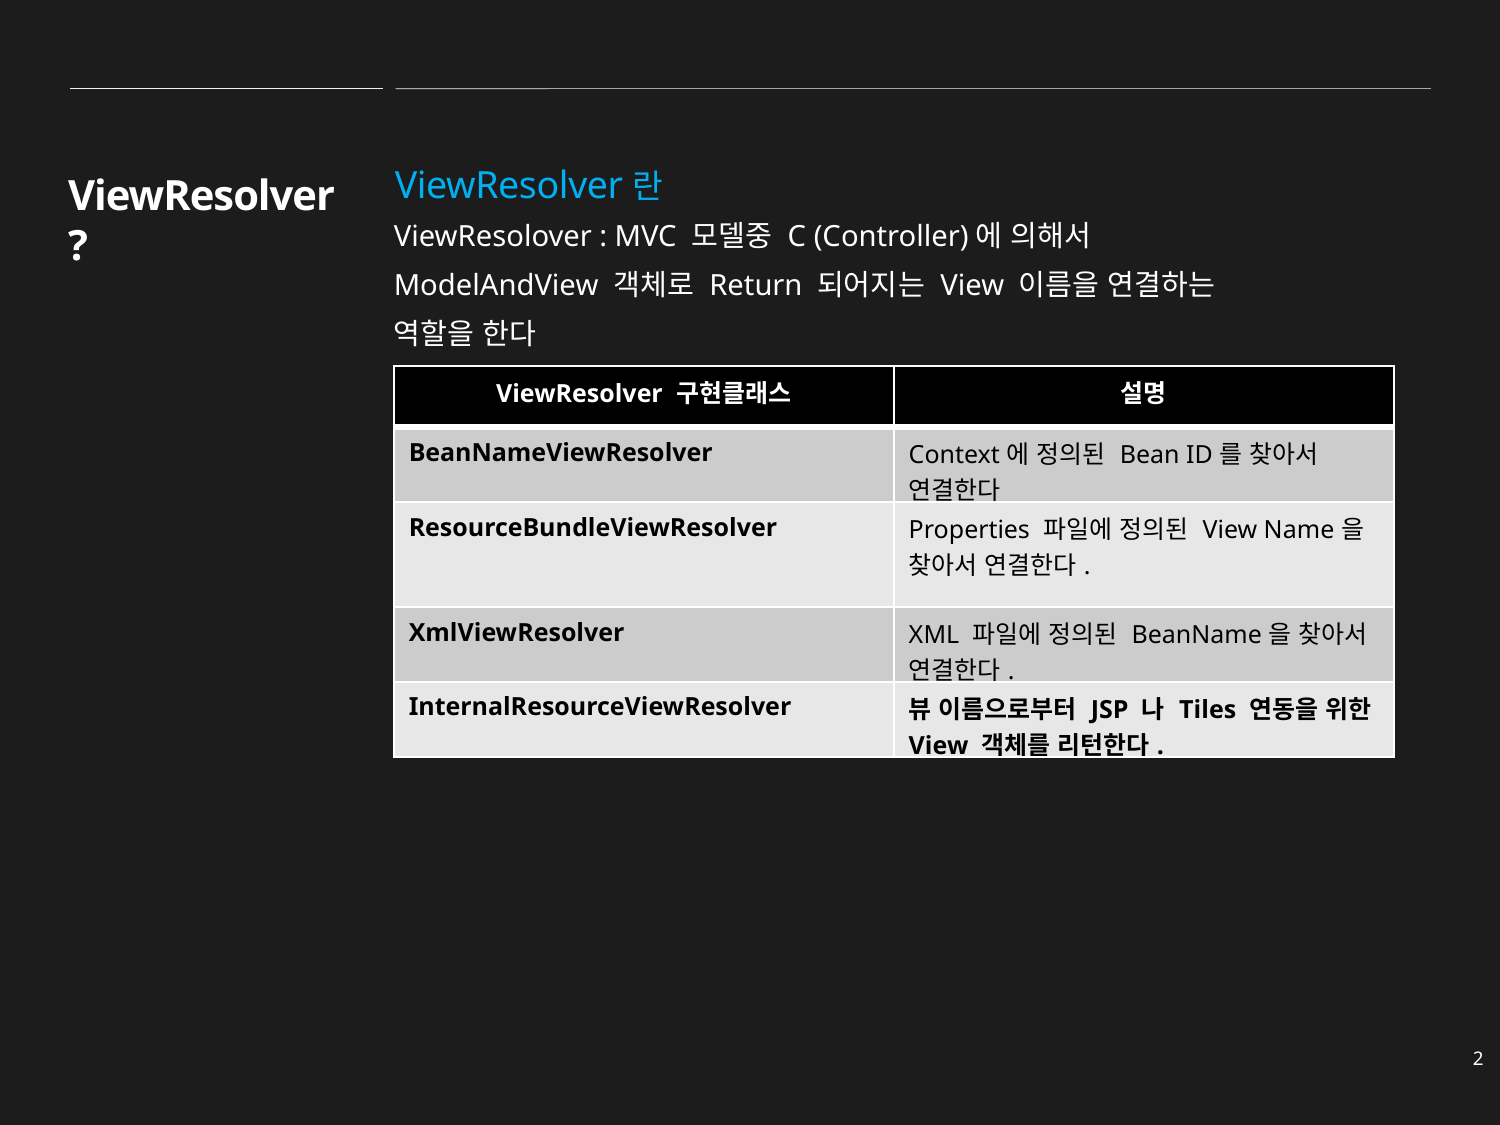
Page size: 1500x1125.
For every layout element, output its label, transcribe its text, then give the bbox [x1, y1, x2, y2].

text_box ViewResolover : MVC 모델중 C (Controller)에 의해서 ModelAndView 객체로 Return 되어지는 View 이름을 연결하는 역할을 한다 [378, 196, 1296, 358]
table_cell XmlViewResolver [395, 608, 893, 681]
table_cell Context에 정의된 Bean ID를 찾아서 연결한다 [895, 430, 1393, 501]
table_header 설명 [895, 367, 1393, 424]
table_cell 뷰 이름으로부터 JSP 나 Tiles 연동을 위한 View 객체를 리턴한다. [895, 683, 1393, 756]
table_cell InternalResourceViewResolver [395, 683, 893, 756]
table_cell XML 파일에 정의된 BeanName을 찾아서 연결한다. [895, 608, 1393, 681]
table_header ViewResolver 구현클래스 [395, 367, 893, 424]
text_box ViewResolver? [53, 160, 360, 402]
table_cell BeanNameViewResolver [395, 430, 893, 501]
text_box ViewResolver란 [379, 154, 1178, 196]
table_cell ResourceBundleViewResolver [395, 503, 893, 606]
text_box 2 [1377, 1039, 1499, 1080]
table_cell Properties 파일에 정의된 View Name을 찾아서 연결한다. [895, 503, 1393, 606]
